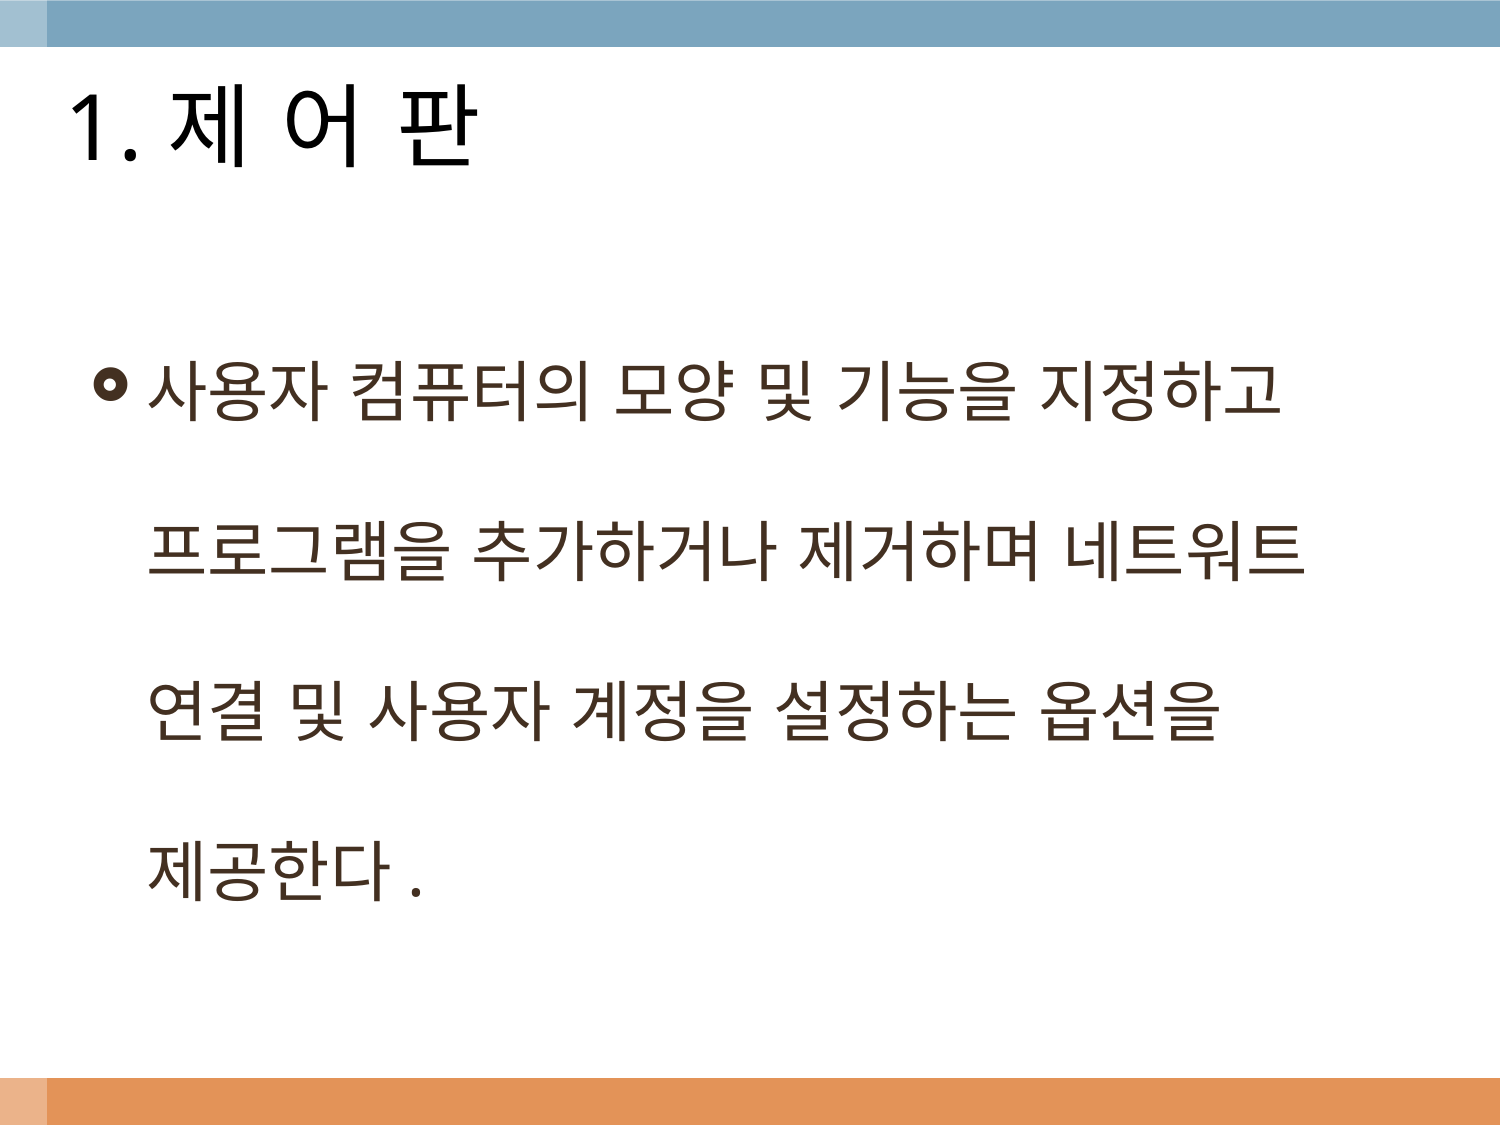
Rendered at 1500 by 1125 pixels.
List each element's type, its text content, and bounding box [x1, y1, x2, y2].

title 1.제 어 판 [49, 46, 1454, 202]
list 사용자 컴퓨터의 모양 및 기능을 지정하고 프로그램을 추가하거나 제거하며 네트워트 연결 및 사용자 계정을 설정하는 옵션을 제공한다. [75, 262, 1425, 1005]
